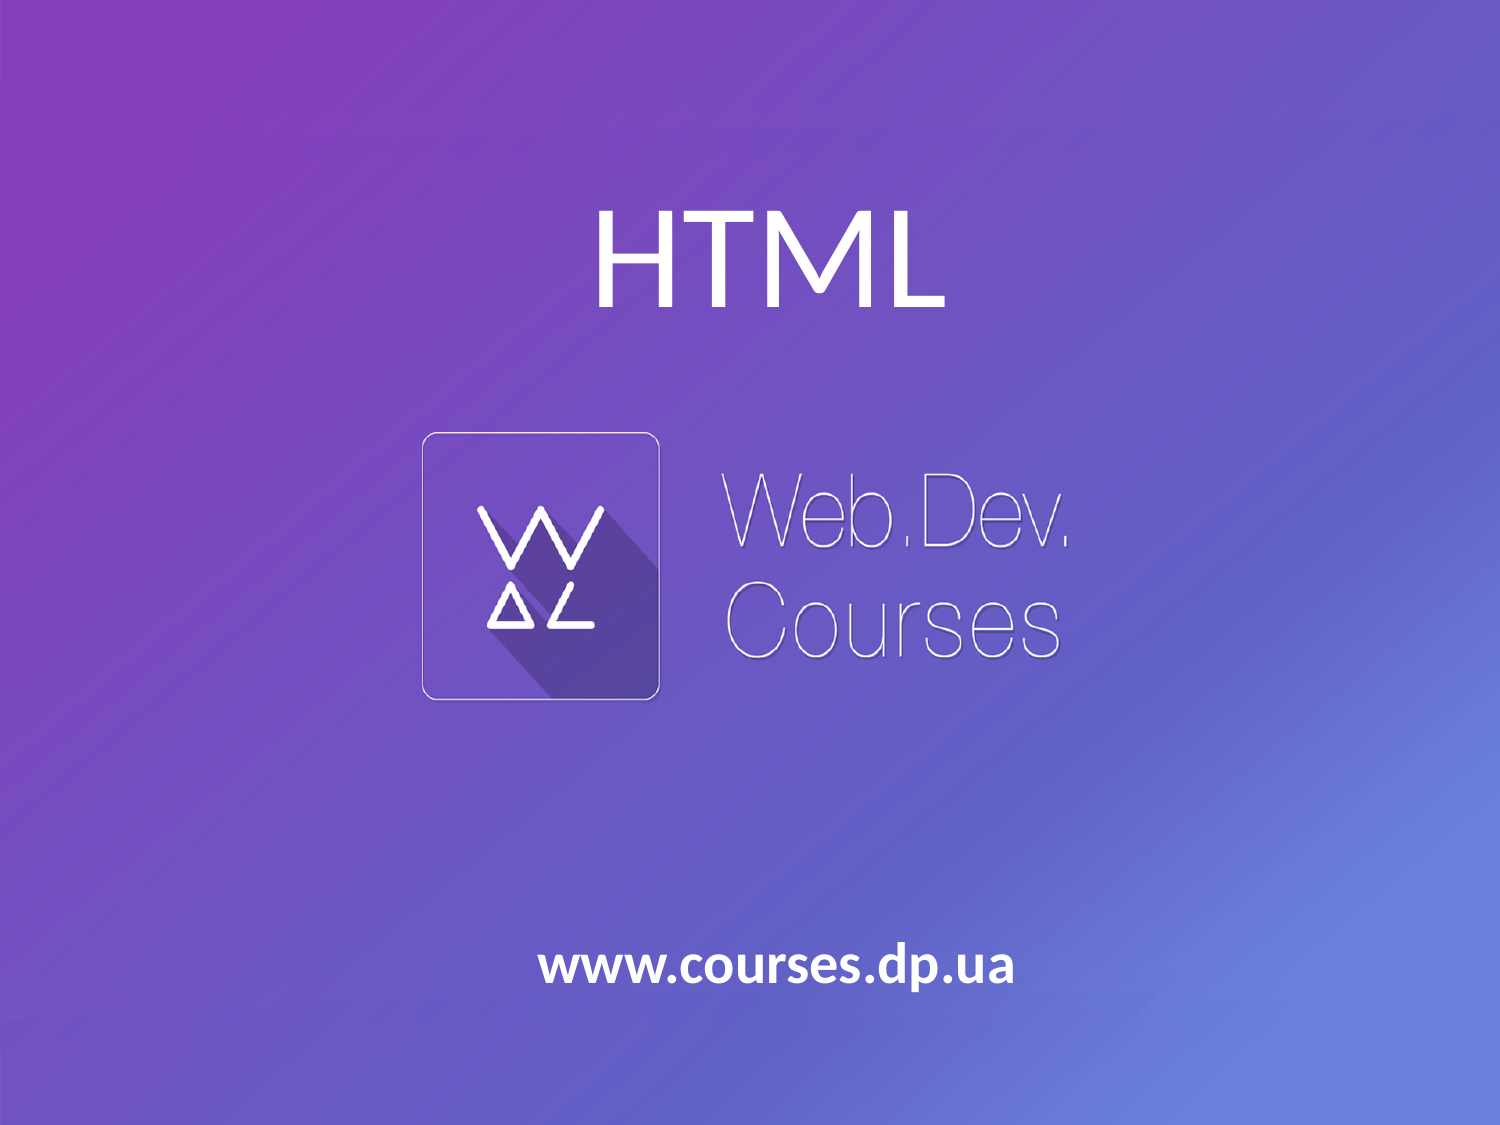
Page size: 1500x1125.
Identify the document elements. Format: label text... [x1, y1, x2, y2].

picture [0, 0, 1500, 1125]
text_box www.courses.dp.ua [522, 917, 1031, 1002]
text_box HTML [574, 150, 963, 345]
